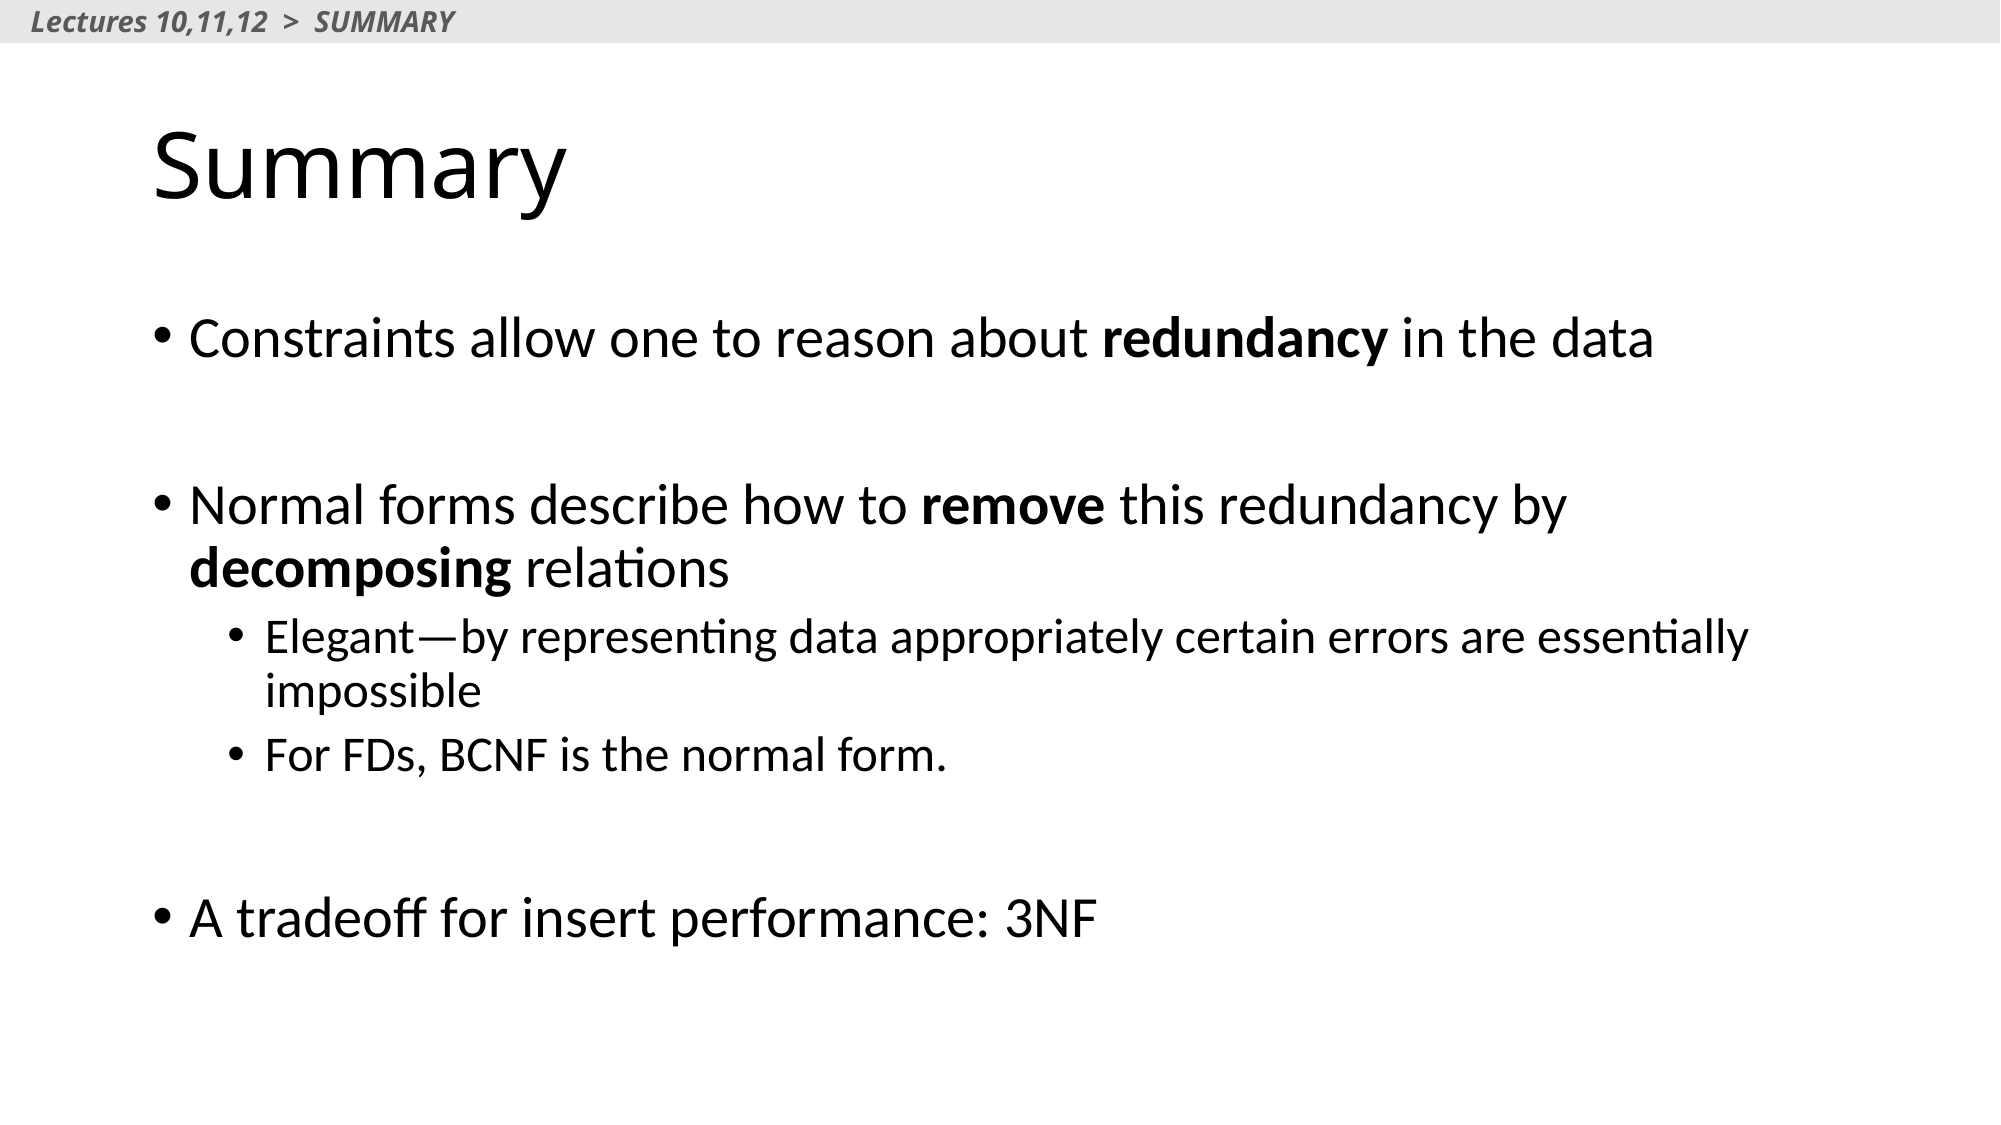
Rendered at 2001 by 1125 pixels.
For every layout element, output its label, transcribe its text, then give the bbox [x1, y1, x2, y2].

title Summary [137, 59, 1863, 278]
list Constraints allow one to reason about redundancy in the data Normal forms describe how to remove this redundancy by decomposing relations Elegant—by representing data appropriately certain errors are essentially impossible For FDs, BCNF is the normal form. A tradeoff for insert performance: 3NF [137, 299, 1863, 1014]
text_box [0, 0, 2000, 47]
